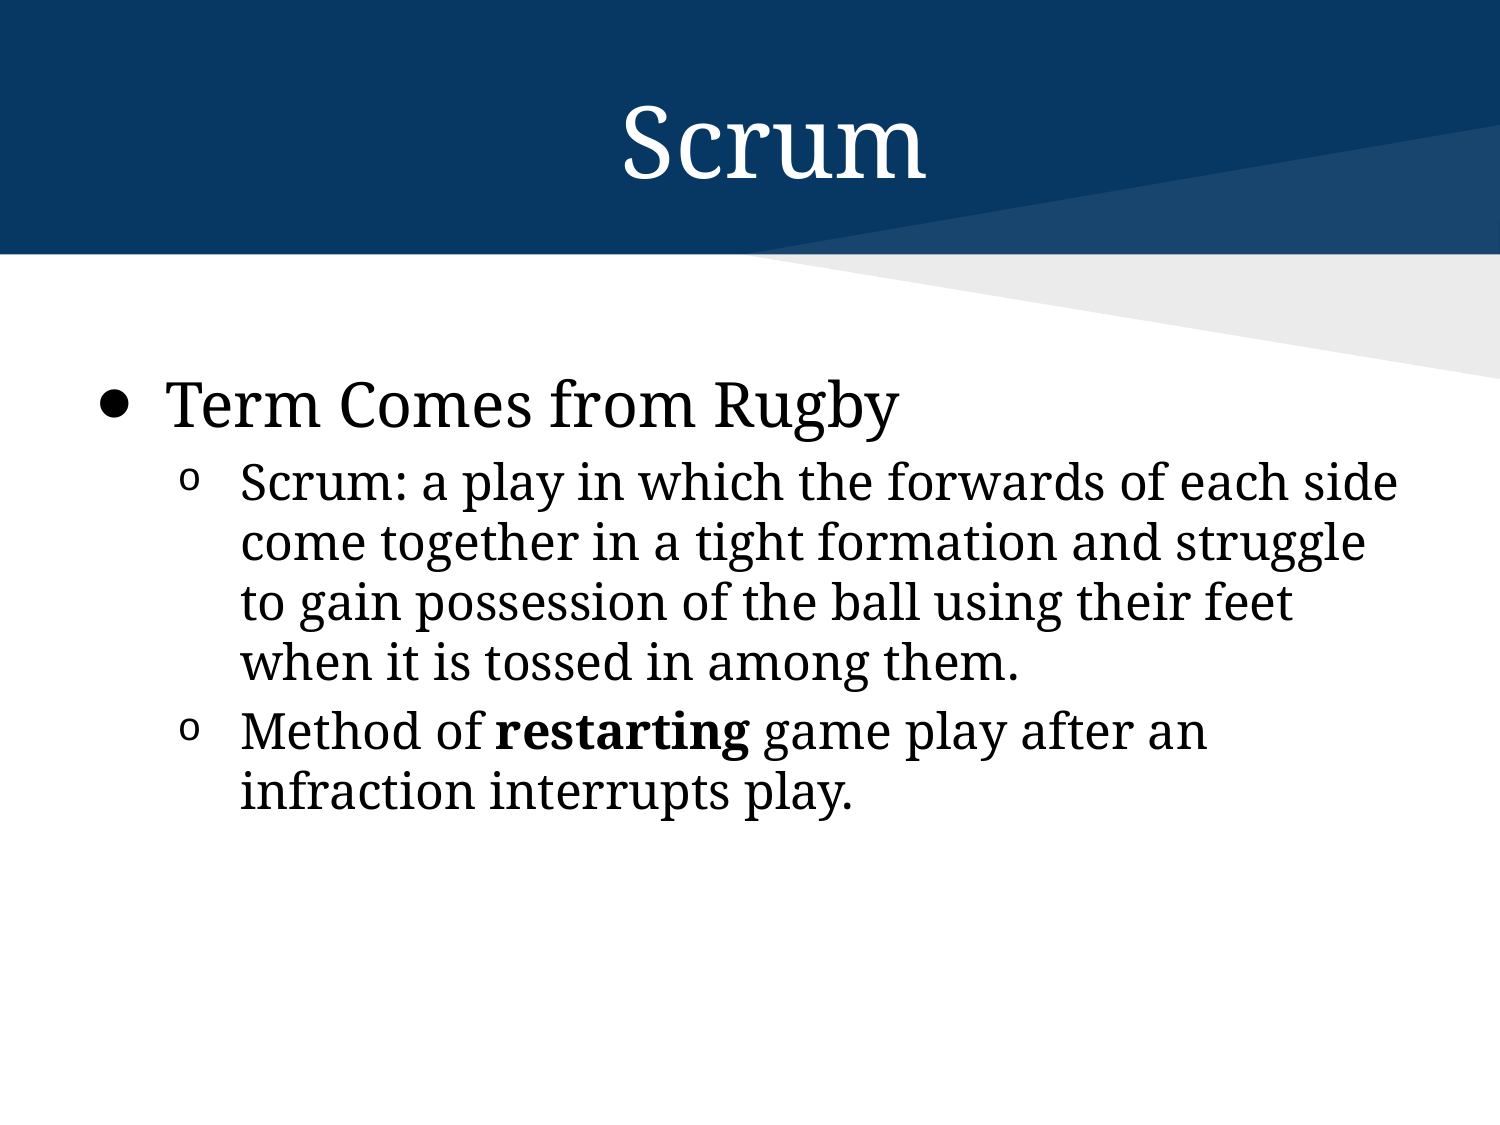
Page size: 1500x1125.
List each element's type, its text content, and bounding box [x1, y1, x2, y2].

title Scrum [75, 45, 1425, 233]
list Term Comes from Rugby Scrum: a play in which the forwards of each side come together in a tight formation and struggle to gain possession of the ball using their feet when it is tossed in among them. Method of restarting game play after an infraction interrupts play. [75, 262, 1425, 1078]
